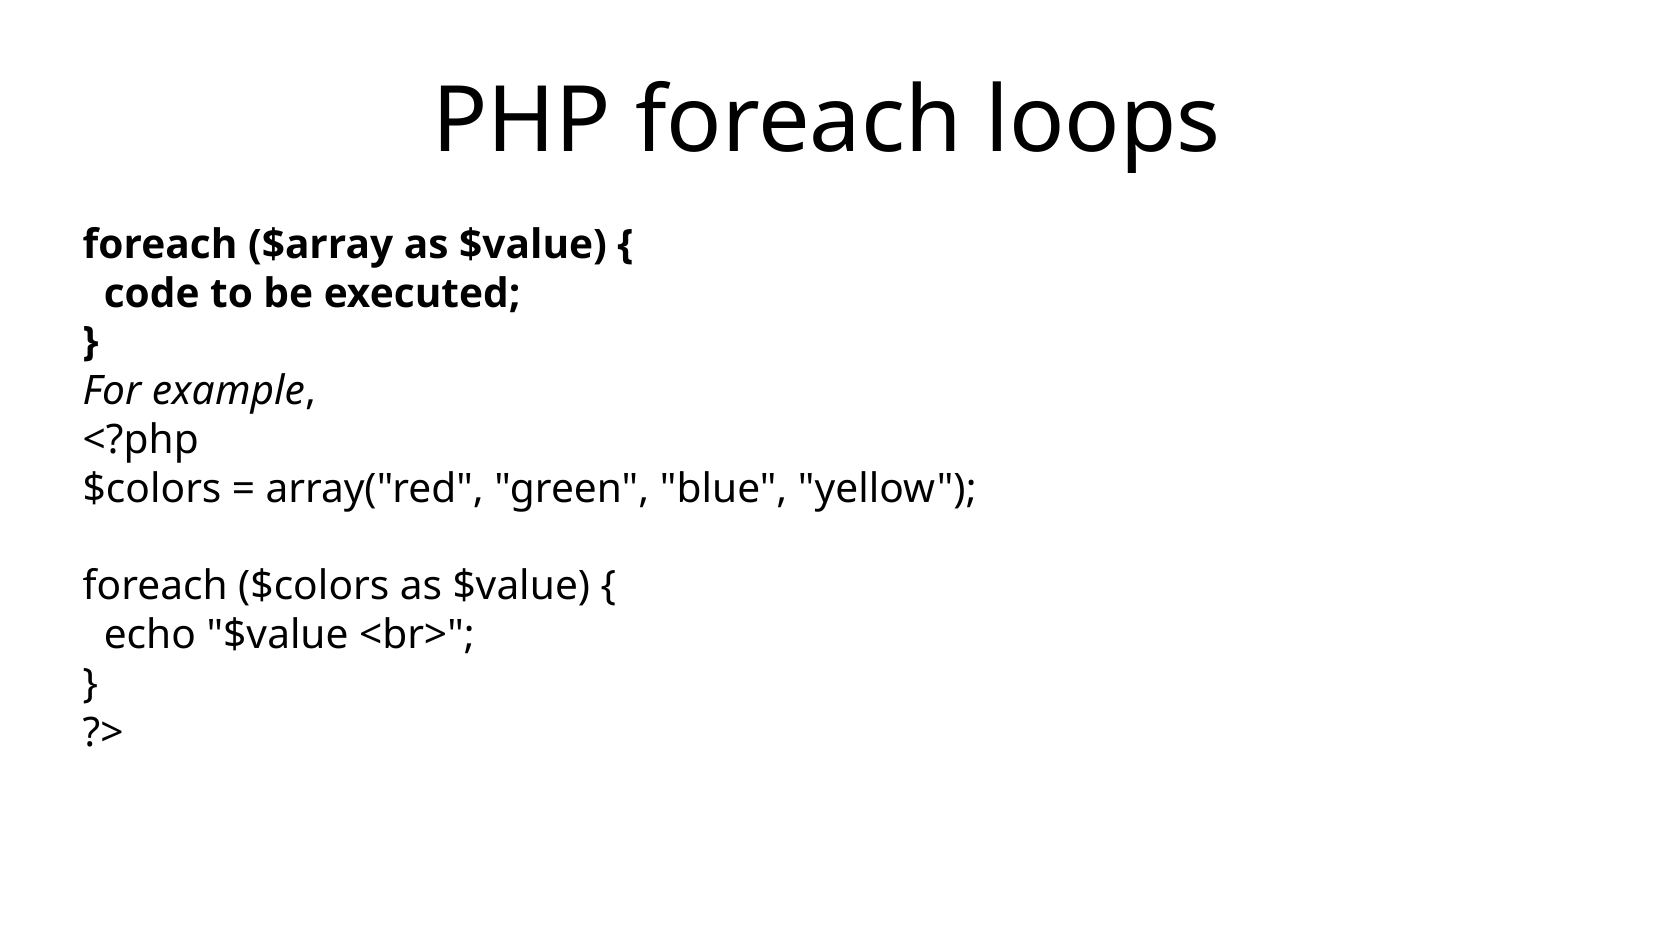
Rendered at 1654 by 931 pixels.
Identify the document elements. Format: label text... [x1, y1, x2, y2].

text_box PHP foreach loops [82, 37, 1571, 193]
text_box foreach ($array as $value) { code to be executed; } For example, <?php $colors = array("red", "green", "blue", "yellow"); foreach ($colors as $value) { echo "$value <br>"; } ?> [82, 217, 1571, 757]
